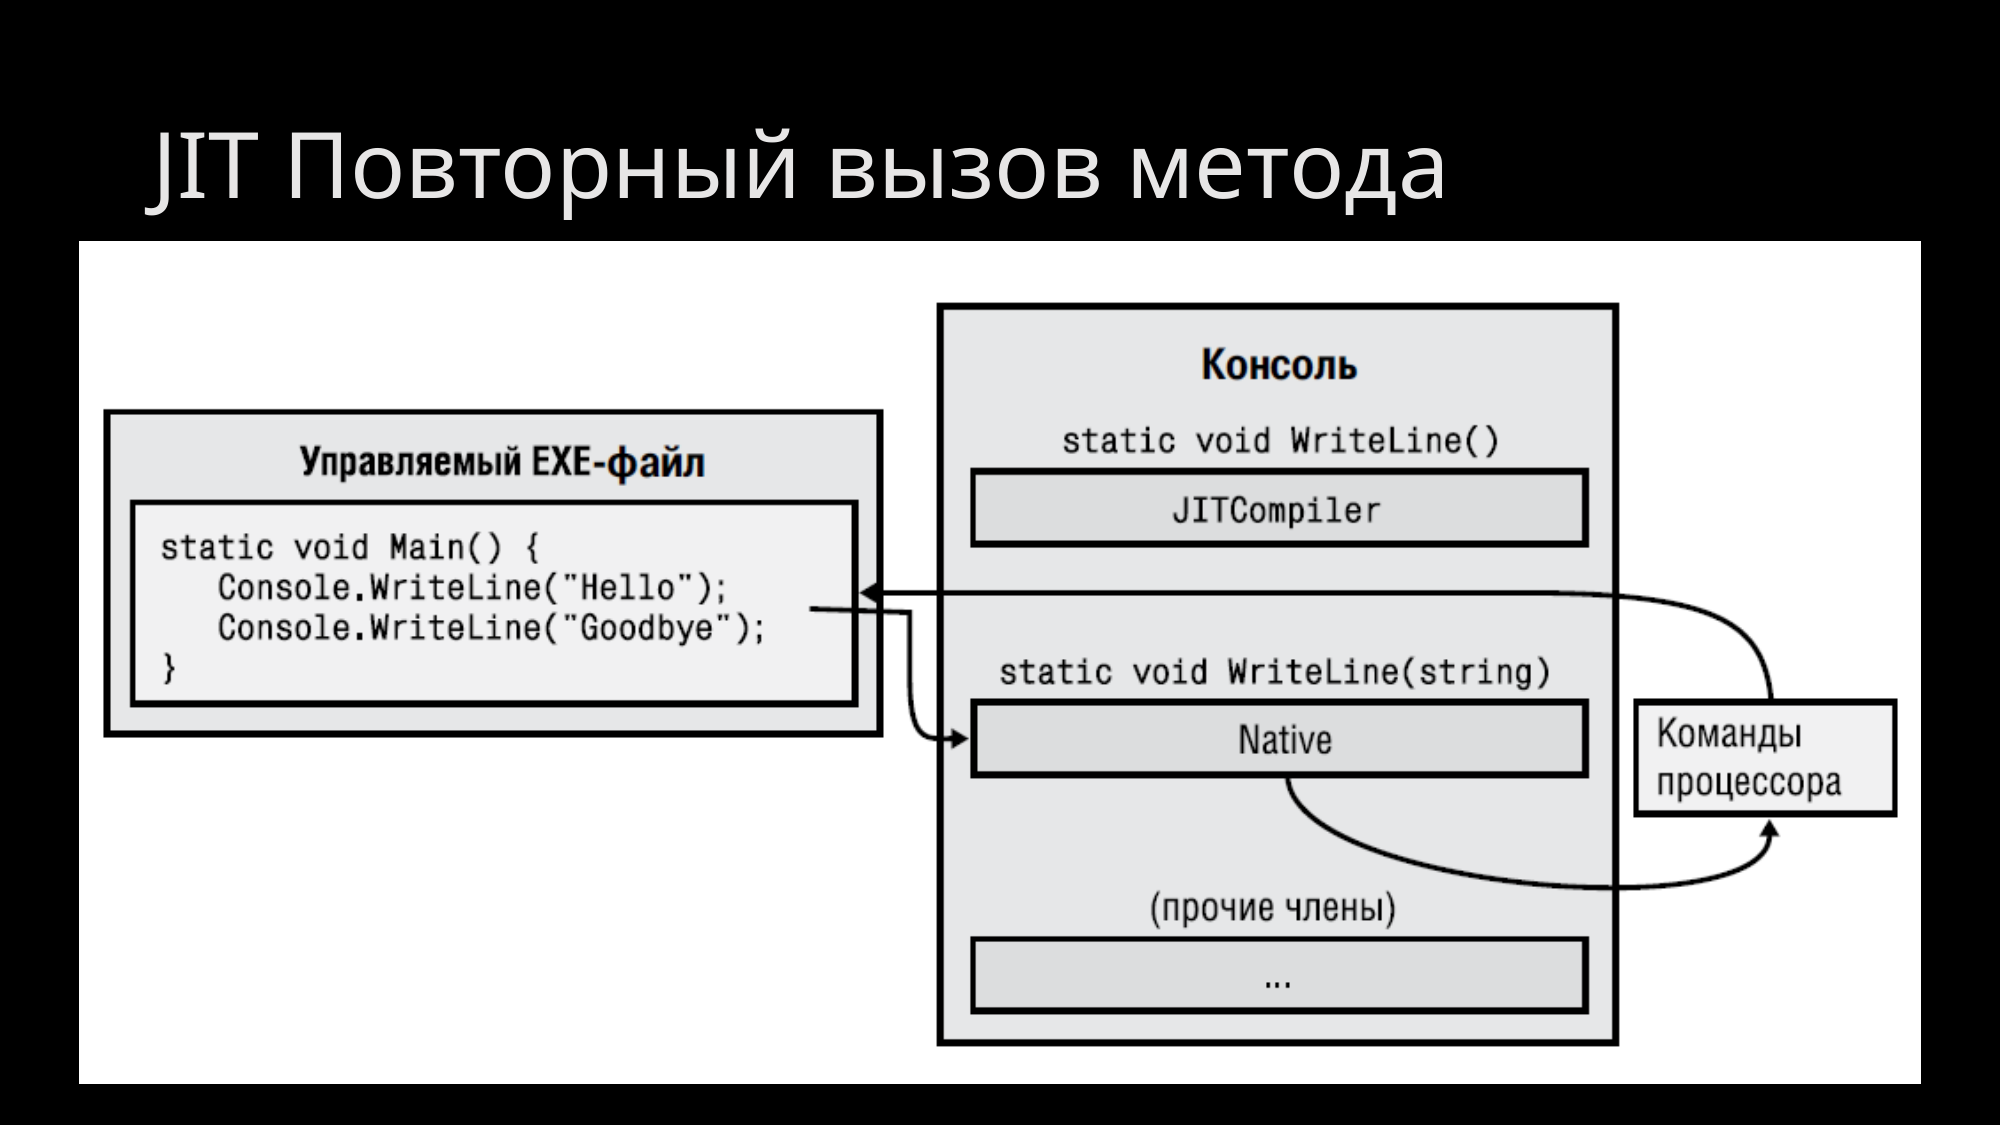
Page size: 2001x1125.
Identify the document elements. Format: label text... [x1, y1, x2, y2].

title JIT Повторный вызов метода [137, 59, 1863, 241]
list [78, 241, 1921, 1084]
